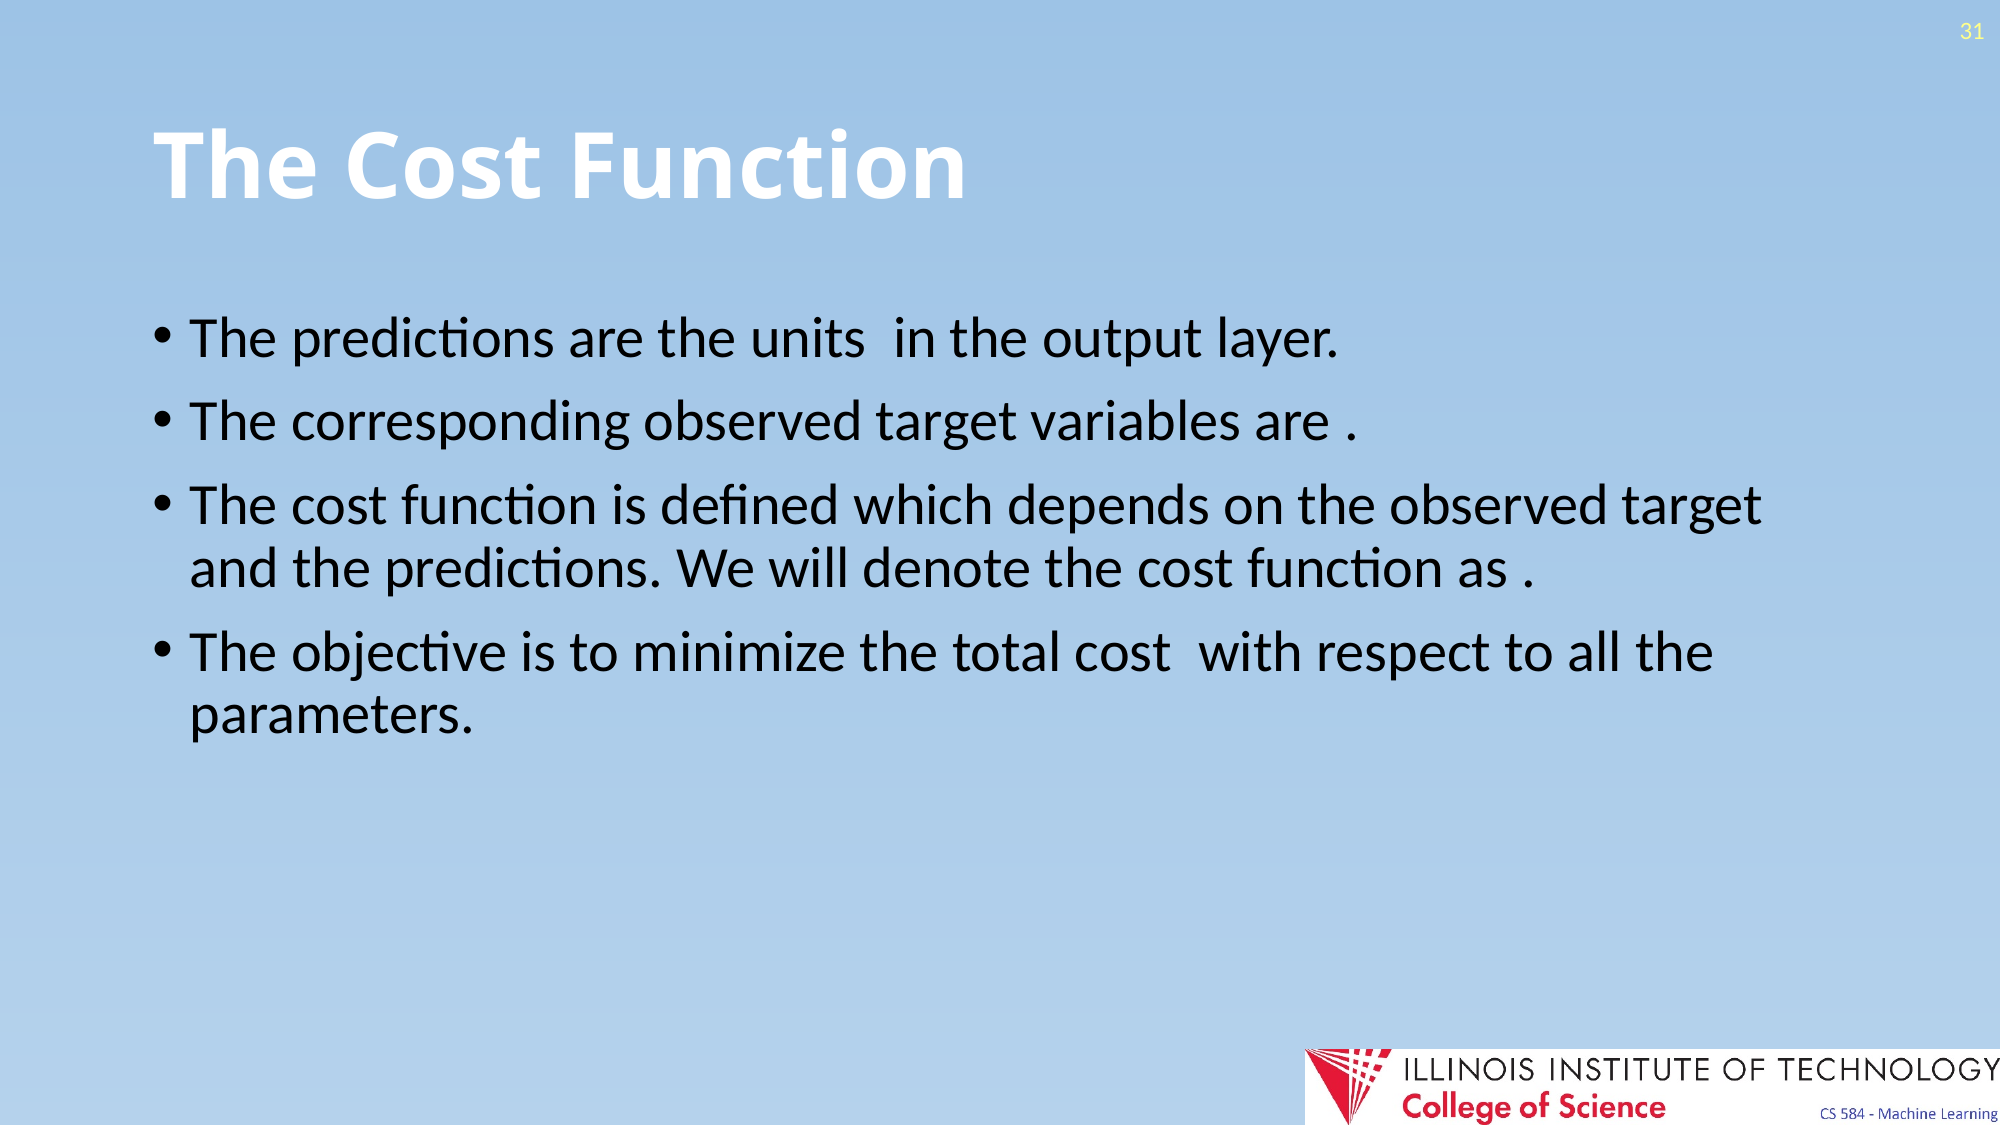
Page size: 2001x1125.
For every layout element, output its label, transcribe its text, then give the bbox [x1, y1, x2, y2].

picture [1305, 1049, 2000, 1125]
title The Cost Function [137, 59, 1863, 278]
slide_number 31 [1550, 0, 2000, 60]
